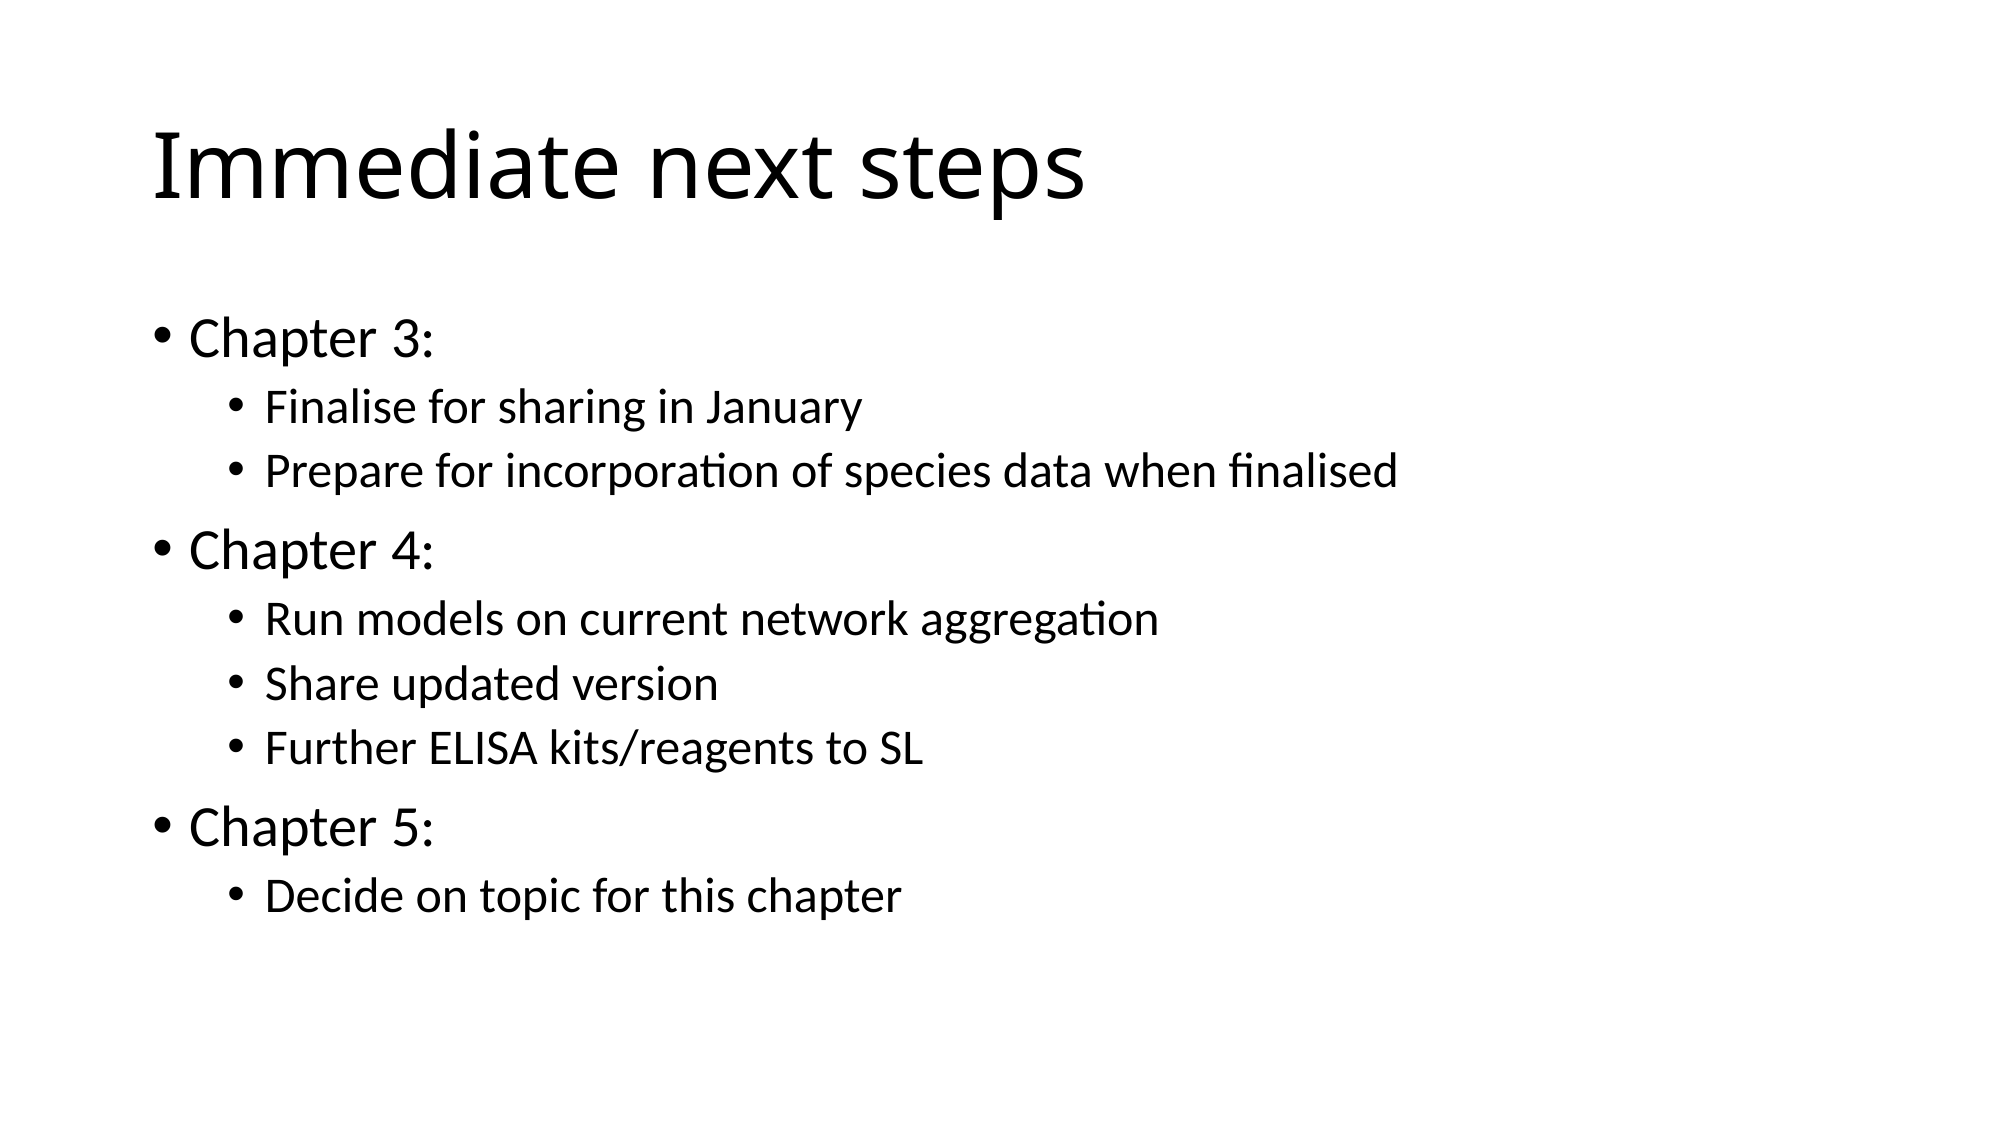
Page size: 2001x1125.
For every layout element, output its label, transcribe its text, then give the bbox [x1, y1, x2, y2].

title Immediate next steps [137, 59, 1863, 278]
list Chapter 3: Finalise for sharing in January Prepare for incorporation of species data when finalised Chapter 4: Run models on current network aggregation Share updated version Further ELISA kits/reagents to SL Chapter 5: Decide on topic for this chapter [137, 299, 1863, 1014]
